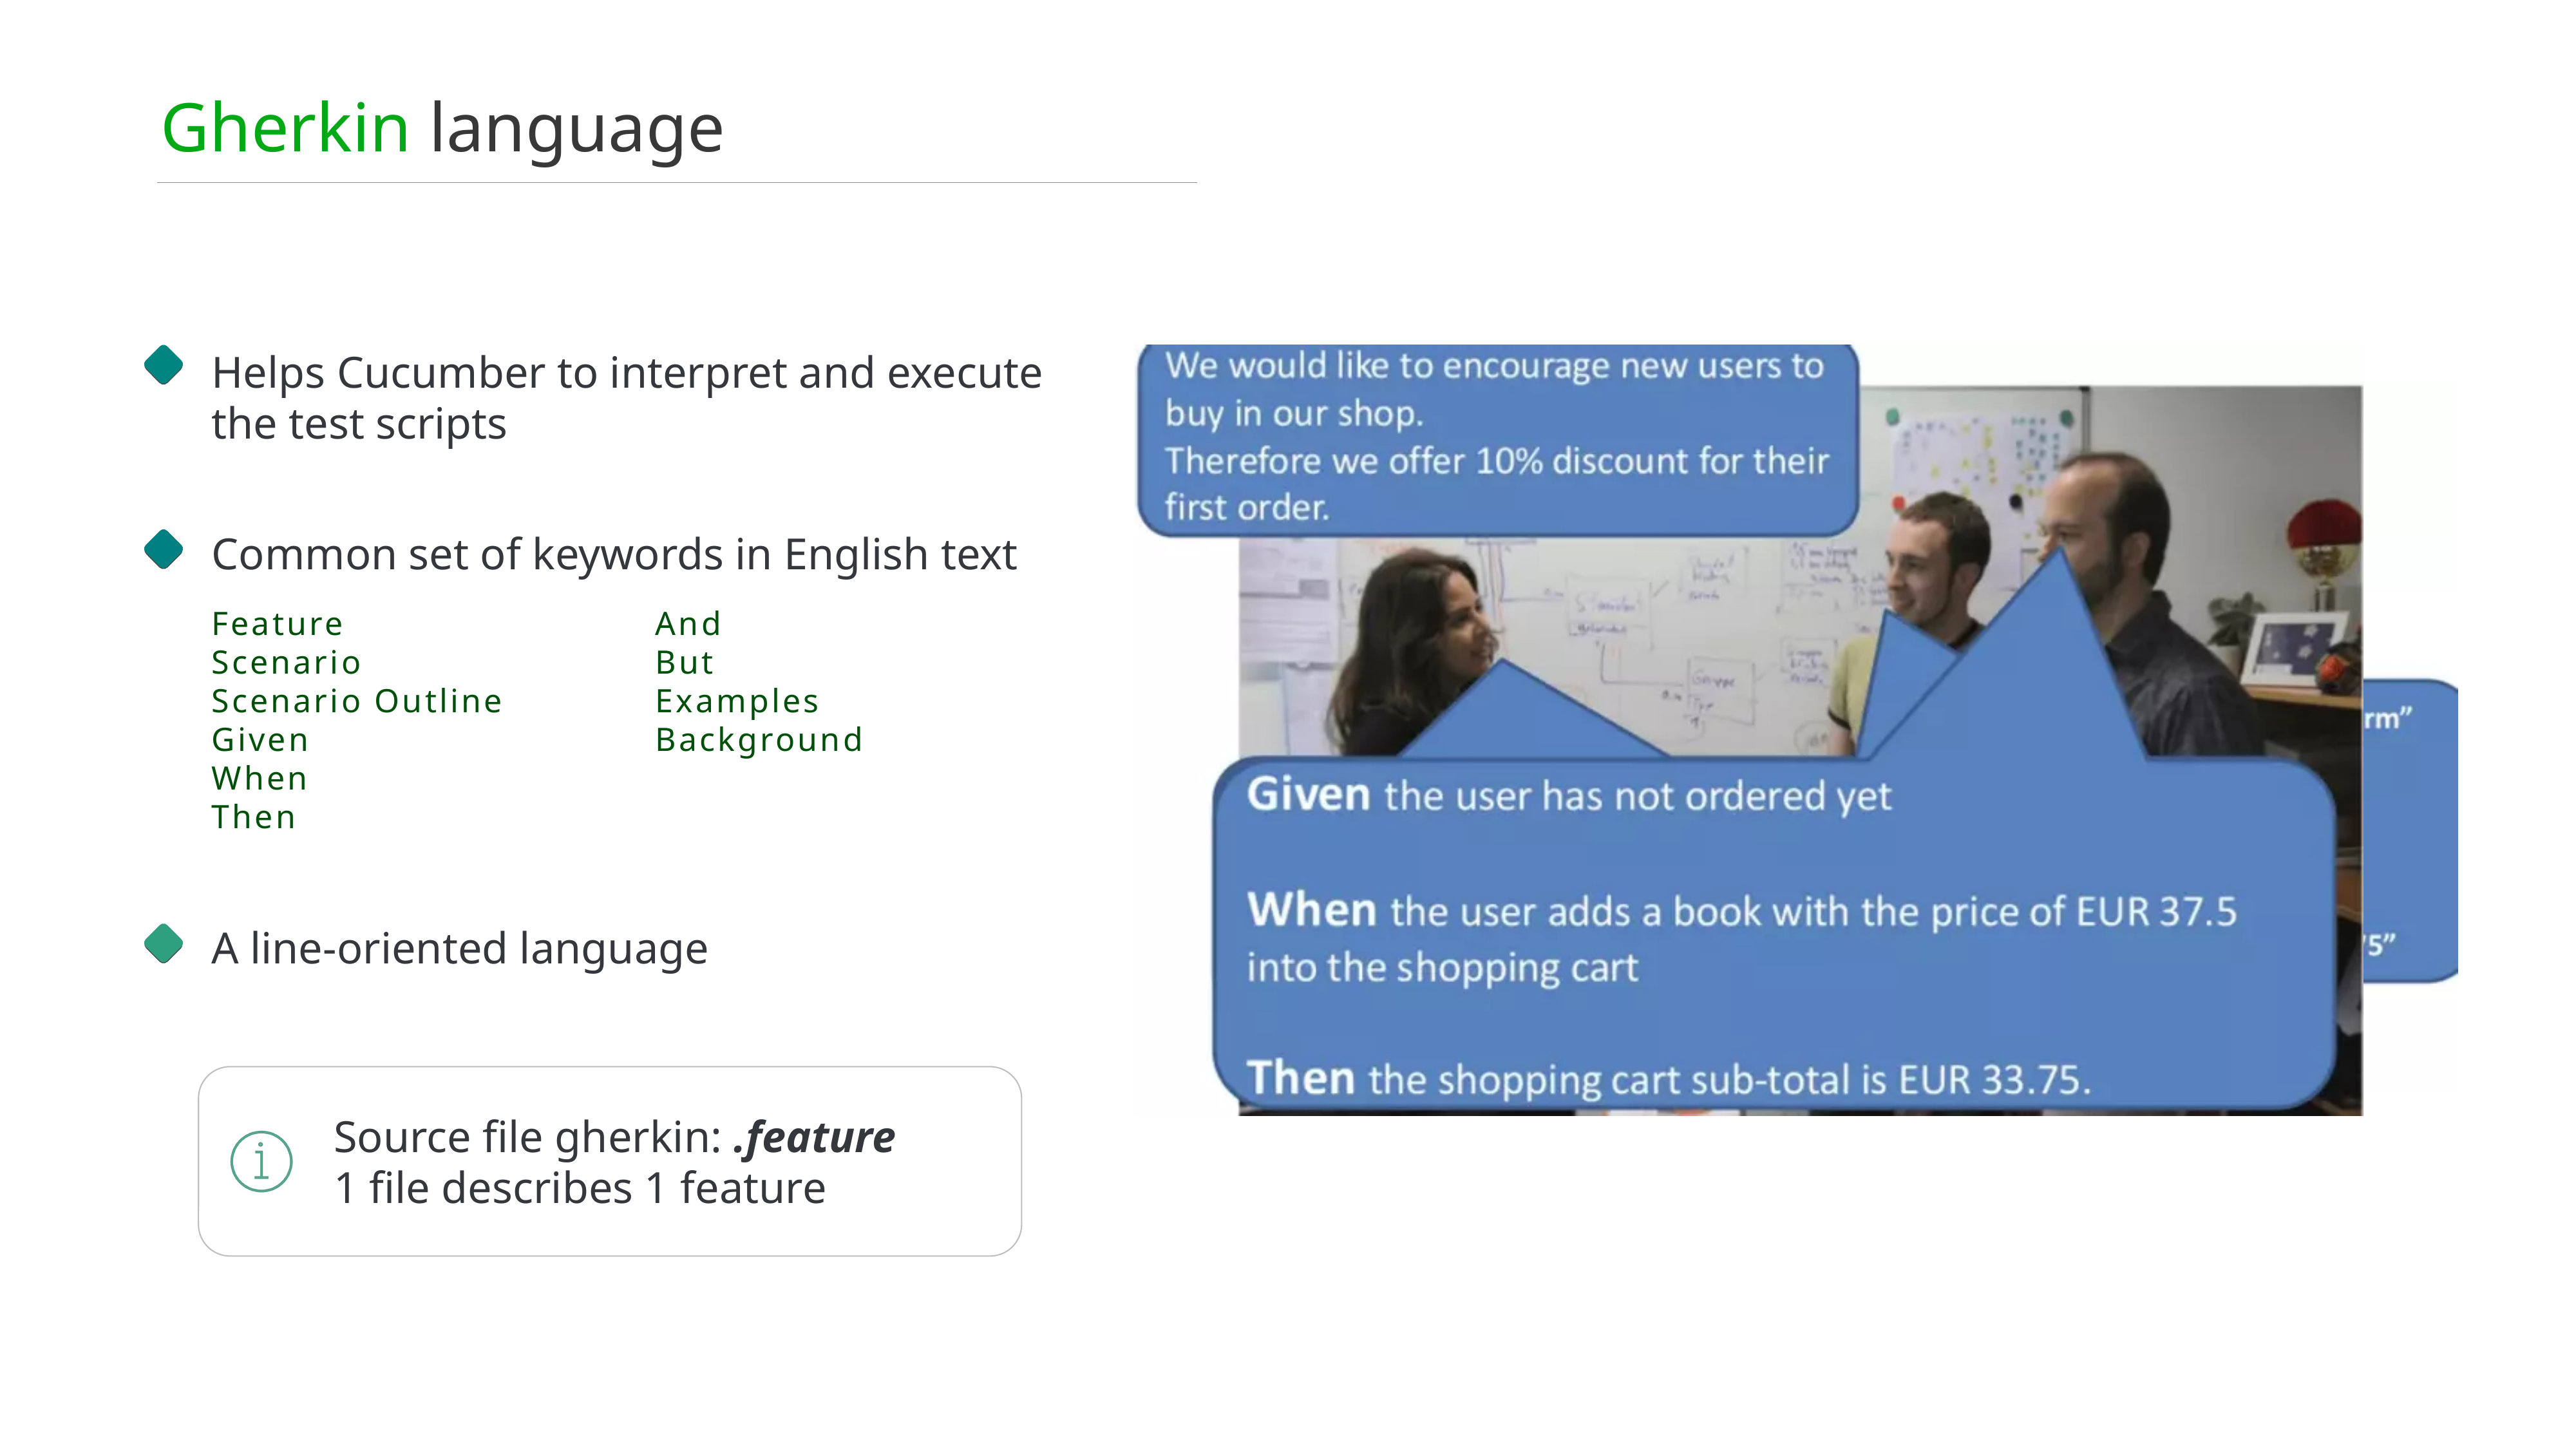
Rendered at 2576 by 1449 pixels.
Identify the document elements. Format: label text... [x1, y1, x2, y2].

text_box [148, 927, 179, 960]
text_box Gherkin language [141, 75, 1255, 175]
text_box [148, 533, 179, 565]
text_box Common set of keywords in English text [202, 522, 1103, 583]
text_box And But Examples Background [645, 598, 1022, 762]
text_box Feature Scenario Scenario Outline Given When Then [202, 598, 598, 840]
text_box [198, 1066, 1022, 1256]
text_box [148, 348, 179, 381]
text_box Helps Cucumber to interpret and execute the test scripts [202, 339, 1063, 453]
picture [1135, 345, 2459, 1117]
text_box A line-oriented language [202, 916, 1000, 977]
